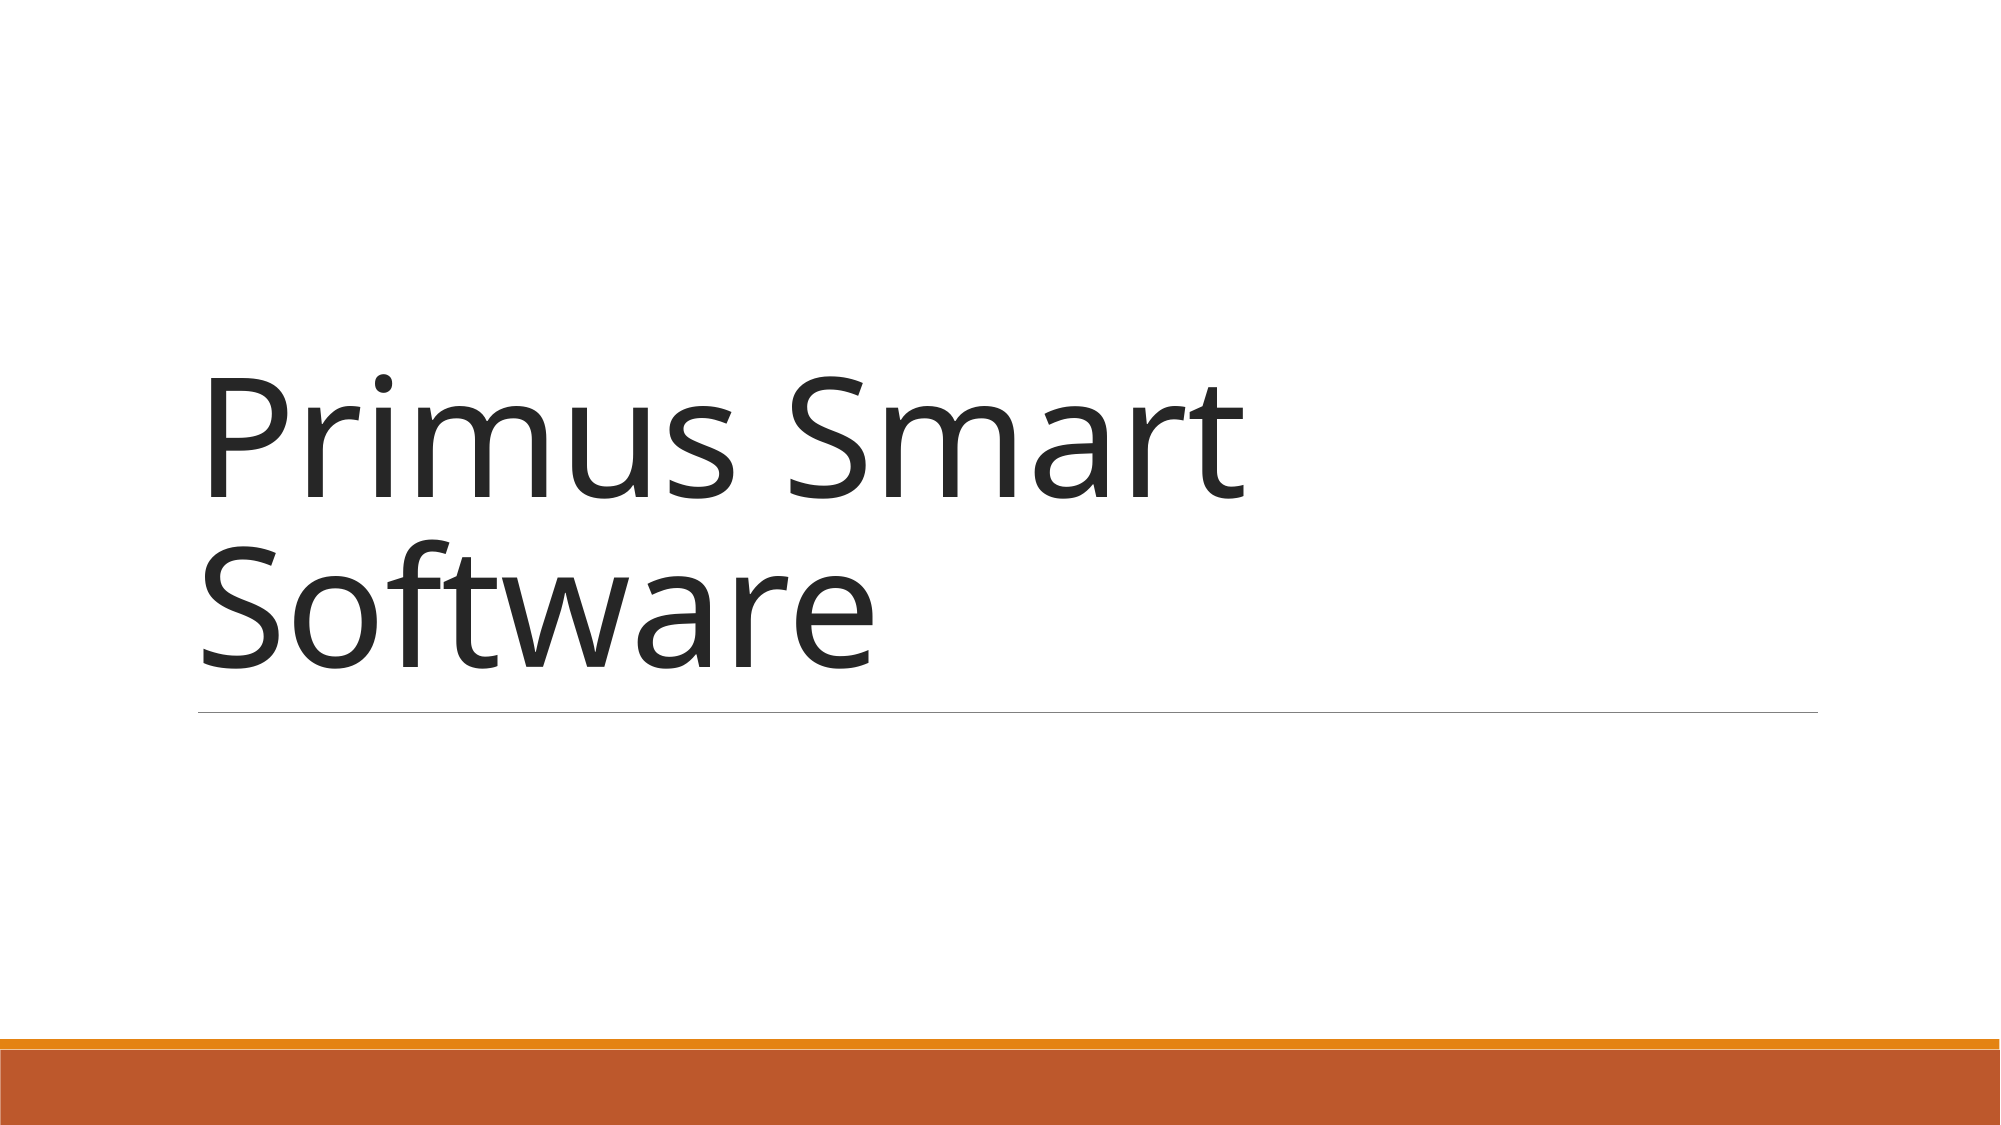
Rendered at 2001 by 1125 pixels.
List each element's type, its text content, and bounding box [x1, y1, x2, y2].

title Primus Smart Software [180, 124, 1830, 710]
